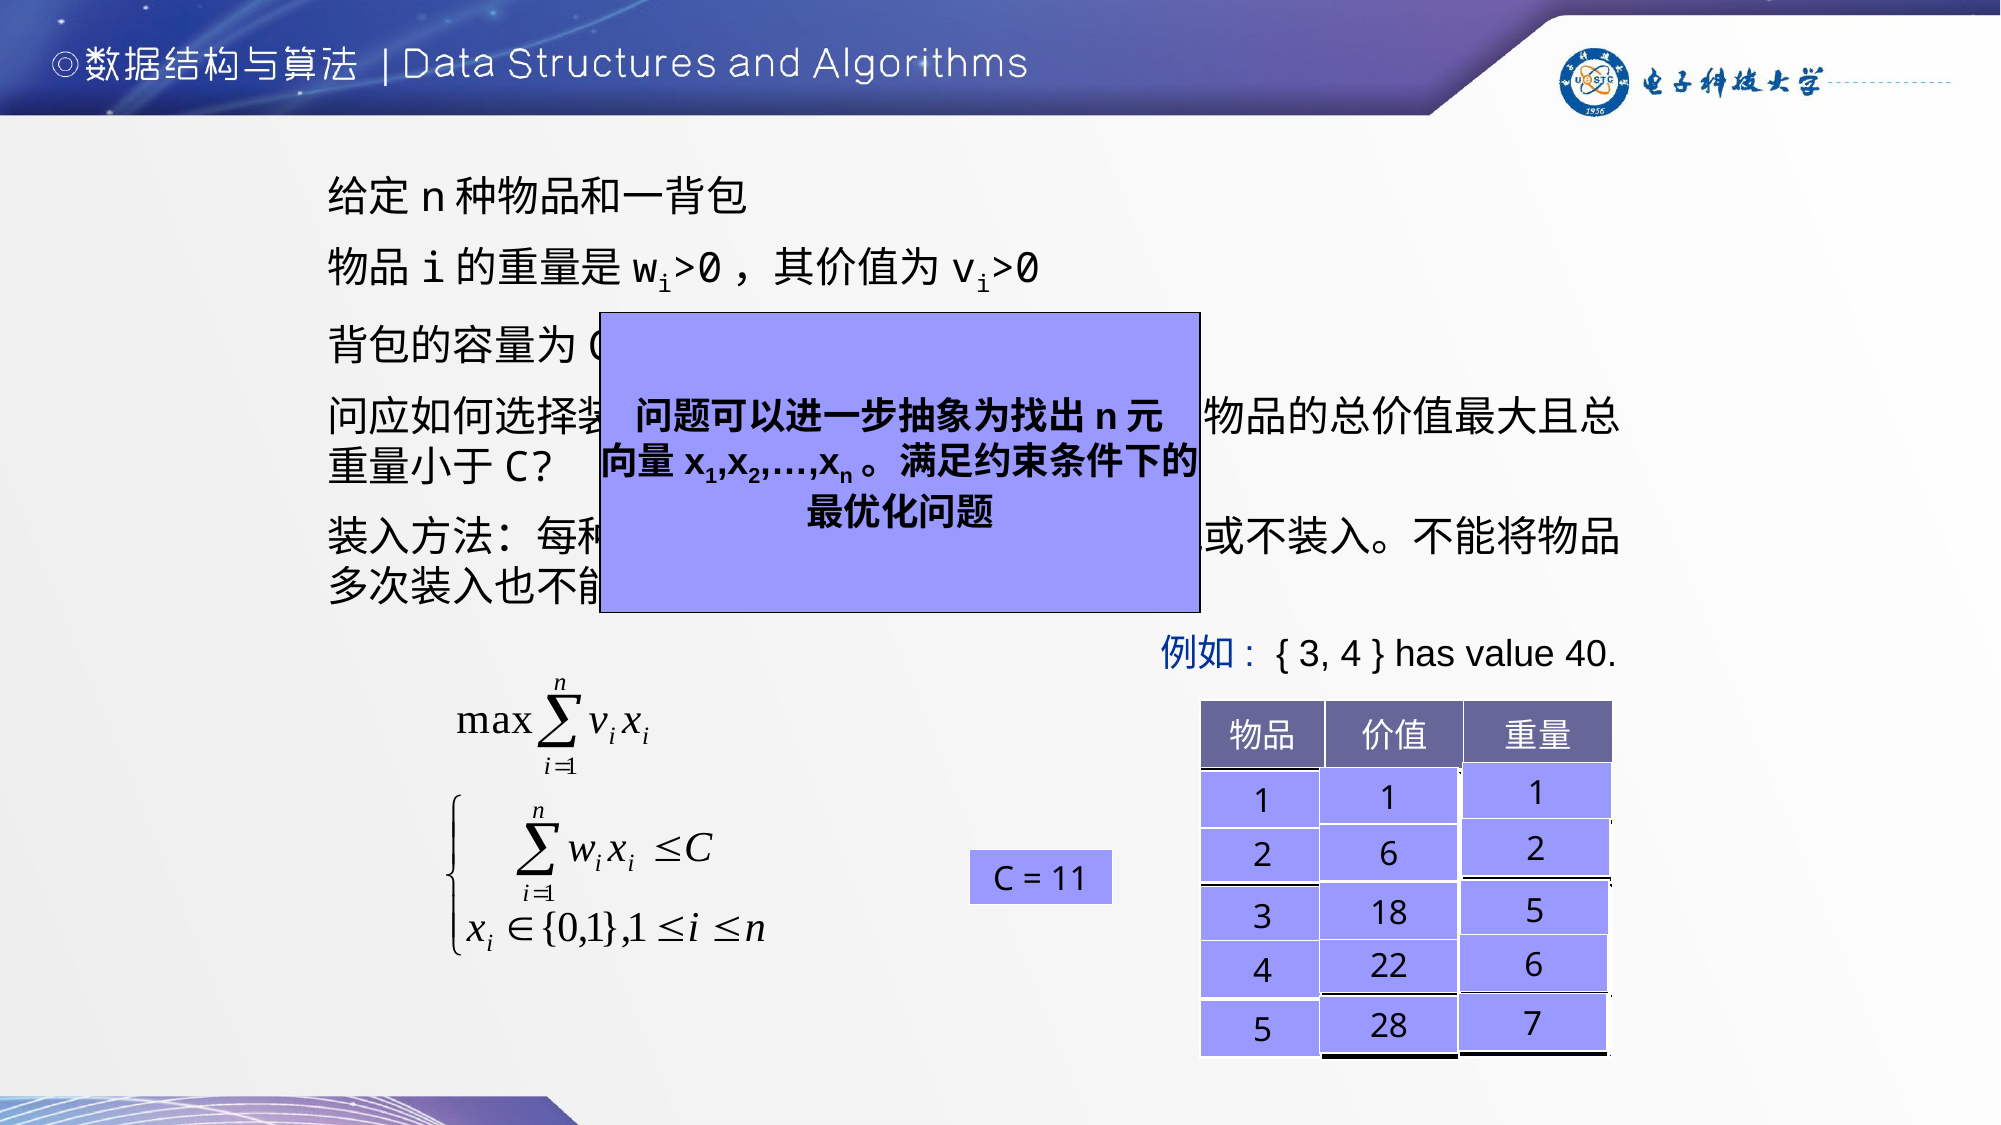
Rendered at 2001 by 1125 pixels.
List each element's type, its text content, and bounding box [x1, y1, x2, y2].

text_box 例如: { 3, 4 } has value 40. [1145, 612, 1633, 682]
text_box 1 [1462, 762, 1612, 820]
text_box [449, 662, 663, 784]
text_box 6 [1459, 934, 1609, 992]
text_box 3 [1200, 886, 1319, 940]
text_box 1 [1200, 770, 1319, 829]
text_box C = 11 [969, 849, 1113, 905]
picture [0, 0, 2001, 1125]
text_box 7 [1458, 993, 1608, 1051]
text_box 问题可以进一步抽象为找出n元 向量x1,x2,…,xn。满足约束条件下的 最优化问题 [599, 312, 1200, 613]
text_box 6 [1319, 823, 1459, 882]
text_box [437, 787, 776, 965]
text_box 物品 [1200, 699, 1325, 767]
text_box 2 [1200, 829, 1319, 883]
text_box 22 [1319, 940, 1459, 993]
text_box 28 [1319, 995, 1459, 1054]
text_box 重量 [1463, 699, 1613, 769]
text_box 28 [1320, 1051, 1460, 1060]
text_box 7 [1460, 999, 1609, 1058]
text_box 价值 [1325, 699, 1463, 769]
text_box 给定n种物品和一背包 物品i的重量是wi>0，其价值为vi>0 背包的容量为C。 问应如何选择装入背包的物品，使得装入背包中物品的总价值最大且总重量小于C? 装入方法：每种物品只有两种选择，即装入背包或不装入。不能将物品多次装入也不能只装入一部分 [312, 162, 1638, 618]
text_box 18 [1319, 882, 1459, 940]
text_box 1 [1319, 767, 1459, 823]
text_box 2 [1461, 818, 1611, 876]
text_box 5 [1200, 999, 1320, 1058]
text_box 5 [1460, 880, 1610, 938]
text_box 4 [1200, 940, 1320, 998]
text_box 2 [1462, 824, 1612, 883]
